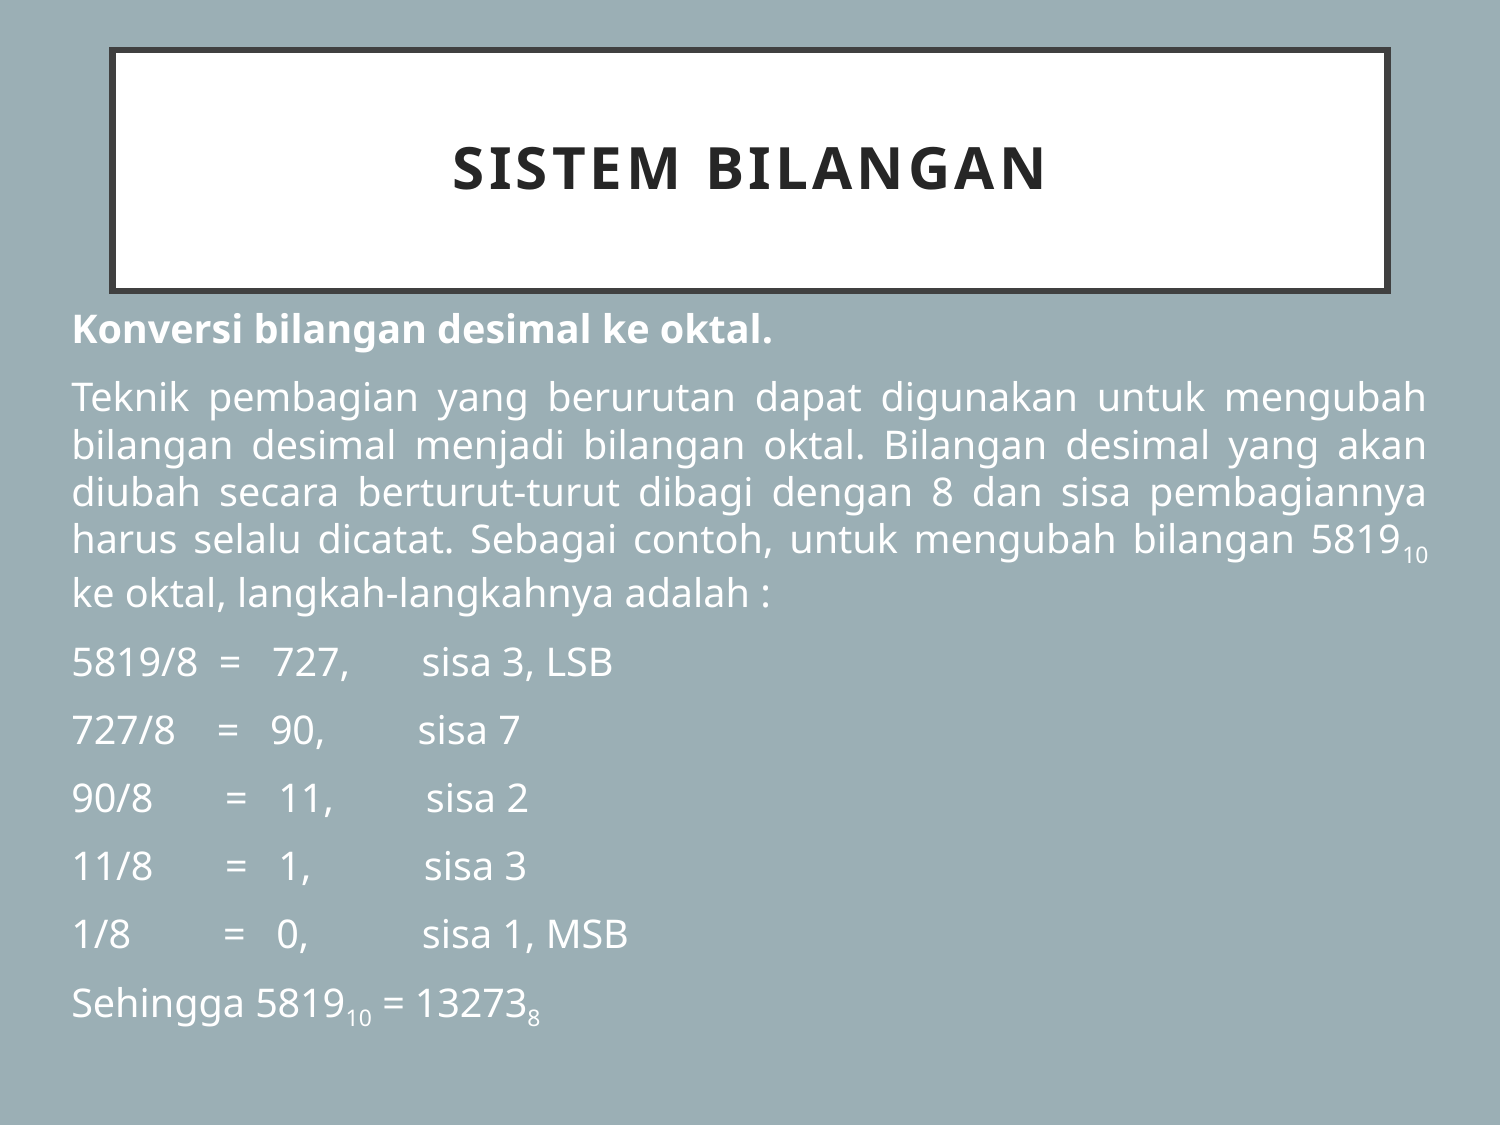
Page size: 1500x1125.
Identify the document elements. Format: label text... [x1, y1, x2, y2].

subtitle Konversi bilangan desimal ke oktal. Teknik pembagian yang berurutan dapat digunakan untuk mengubah bilangan desimal menjadi bilangan oktal. Bilangan desimal yang akan diubah secara berturut-turut dibagi dengan 8 dan sisa pembagiannya harus selalu dicatat. Sebagai contoh, untuk mengubah bilangan 581910 ke oktal, langkah-langkahnya adalah : 5819/8 = 727, sisa 3, LSB 727/8 = 90, sisa 7 90/8 = 11, sisa 2 11/8 = 1, sisa 3 1/8 = 0, sisa 1, MSB Sehingga 581910 = 132738 [56, 296, 1444, 1110]
title SISTEM BILANGAN [109, 47, 1391, 294]
